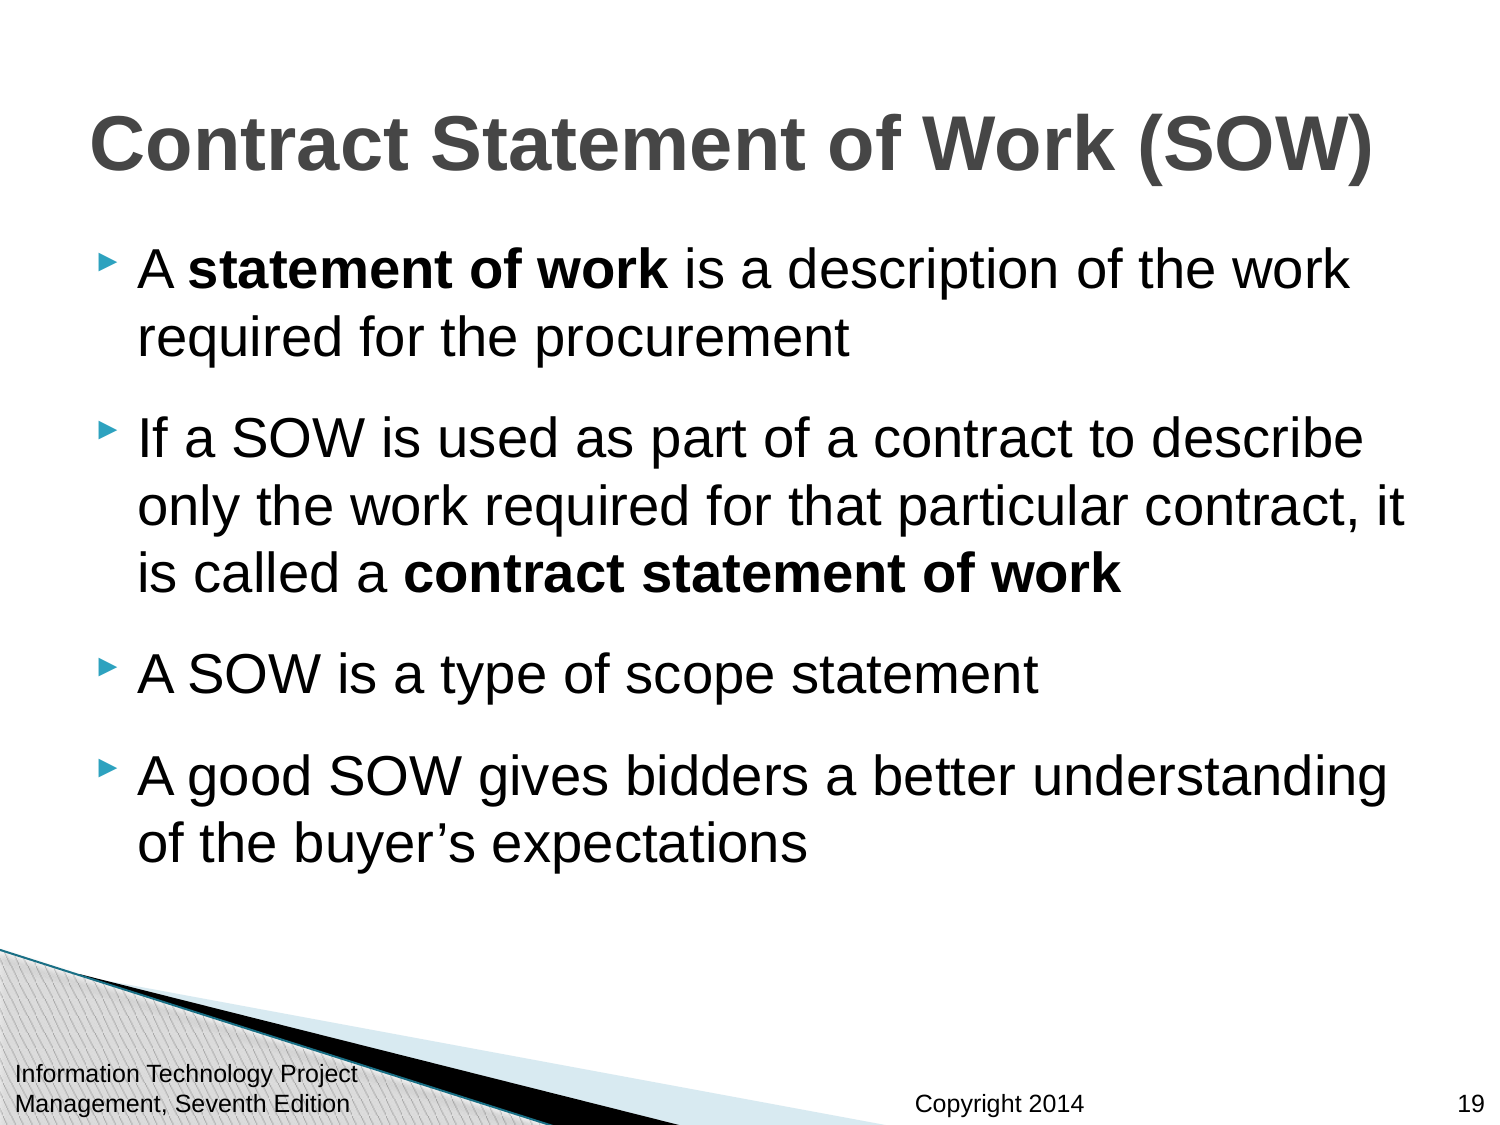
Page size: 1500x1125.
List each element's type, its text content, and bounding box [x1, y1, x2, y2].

list A statement of work is a description of the work required for the procurement If a SOW is used as part of a contract to describe only the work required for that particular contract, it is called a contract statement of work A SOW is a type of scope statement A good SOW gives bidders a better understanding of the buyer’s expectations [62, 224, 1451, 976]
title Contract Statement of Work (SOW) [75, 45, 1425, 233]
slide_number 19 [1408, 1065, 1500, 1125]
footer Information Technology Project Management, Seventh Edition [0, 1065, 425, 1125]
